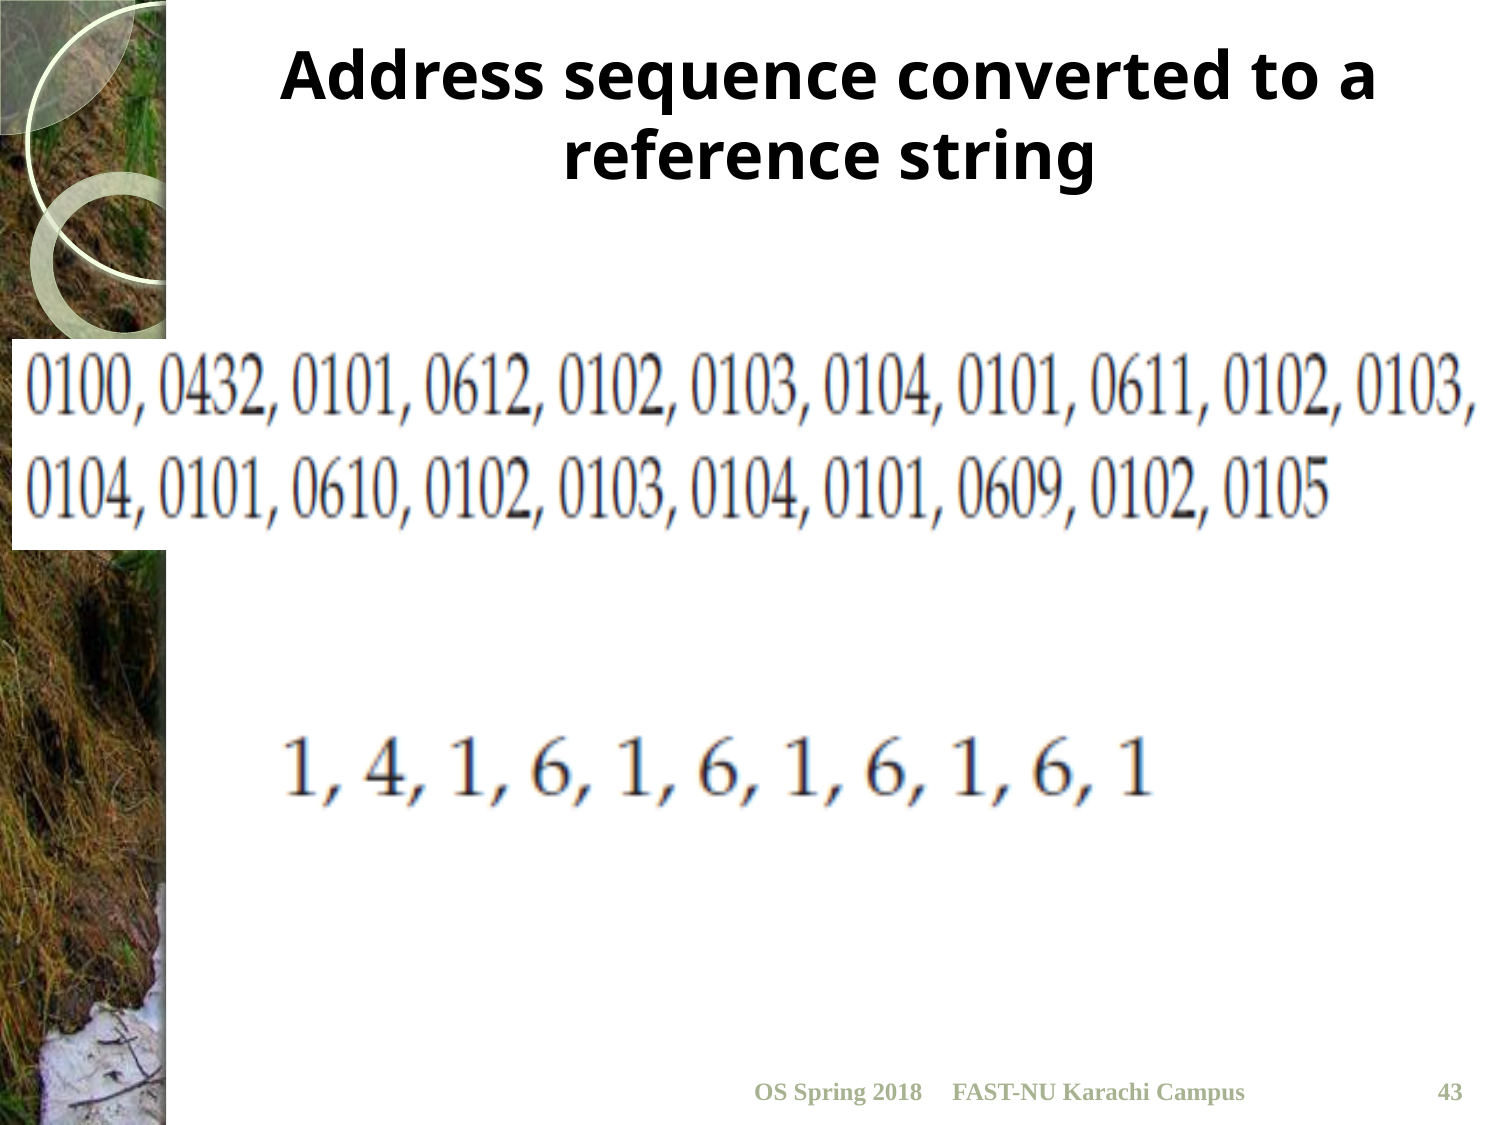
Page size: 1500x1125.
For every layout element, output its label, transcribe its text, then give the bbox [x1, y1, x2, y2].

picture [262, 712, 1222, 863]
footer FAST-NU Karachi Campus [937, 1034, 1413, 1113]
slide_number 43 [1413, 1034, 1488, 1113]
picture [62, 195, 158, 280]
slide_number OS Spring 2018 [587, 1034, 937, 1113]
picture [32, 13, 158, 207]
title Address sequence converted to a reference string [162, 12, 1498, 200]
picture [136, 0, 159, 4]
picture [53, 241, 158, 332]
picture [0, 134, 1498, 1125]
